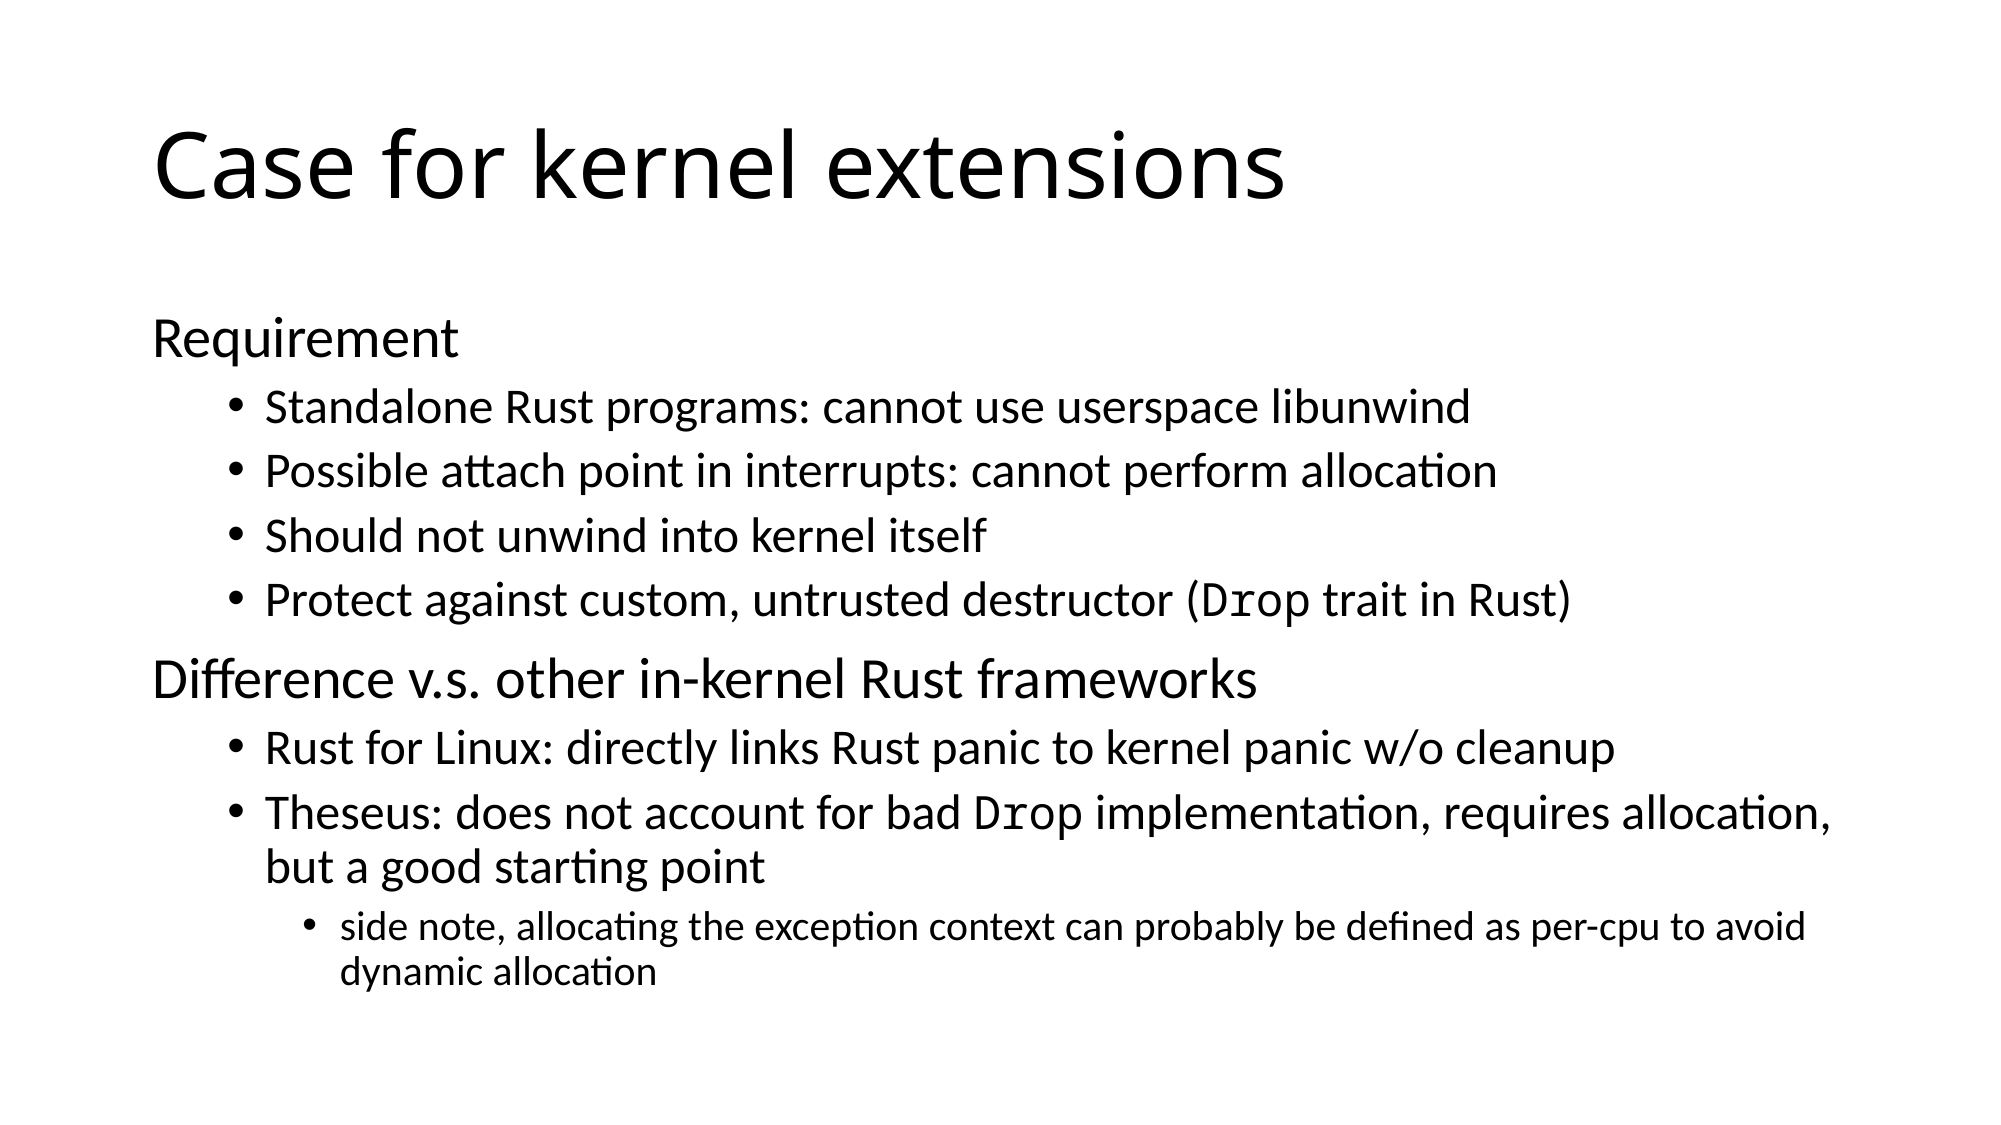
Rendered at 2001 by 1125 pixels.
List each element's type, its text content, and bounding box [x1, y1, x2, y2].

title Case for kernel extensions [137, 59, 1863, 278]
list Requirement Standalone Rust programs: cannot use userspace libunwind Possible attach point in interrupts: cannot perform allocation Should not unwind into kernel itself Protect against custom, untrusted destructor (Drop trait in Rust) Difference v.s. other in-kernel Rust frameworks Rust for Linux: directly links Rust panic to kernel panic w/o cleanup Theseus: does not account for bad Drop implementation, requires allocation, but a good starting point side note, allocating the exception context can probably be defined as per-cpu to avoid dynamic allocation [137, 299, 1863, 1014]
